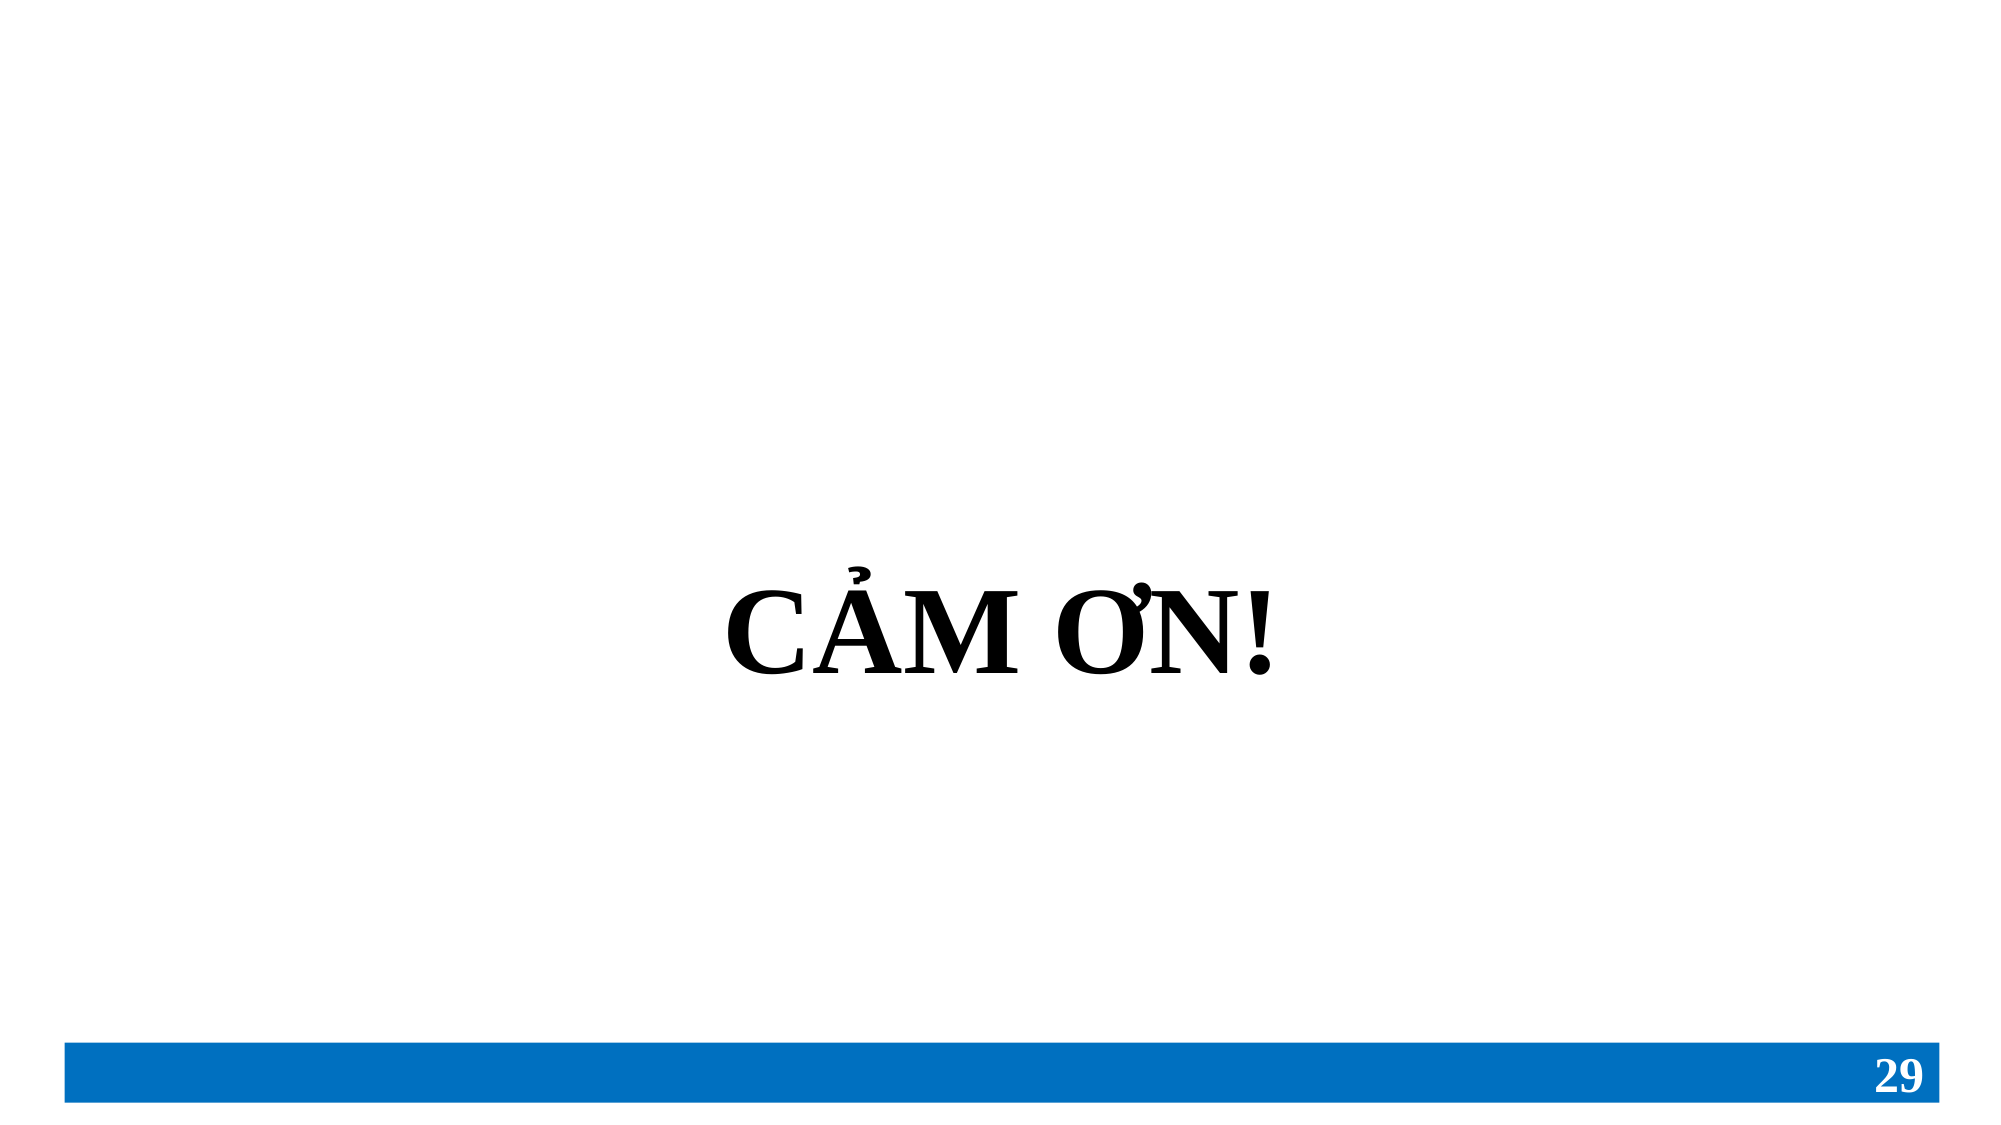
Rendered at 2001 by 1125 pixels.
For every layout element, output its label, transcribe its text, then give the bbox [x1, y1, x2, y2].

text_box 29 [64, 1042, 1940, 1103]
list CẢM ƠN! [64, 299, 1940, 1014]
